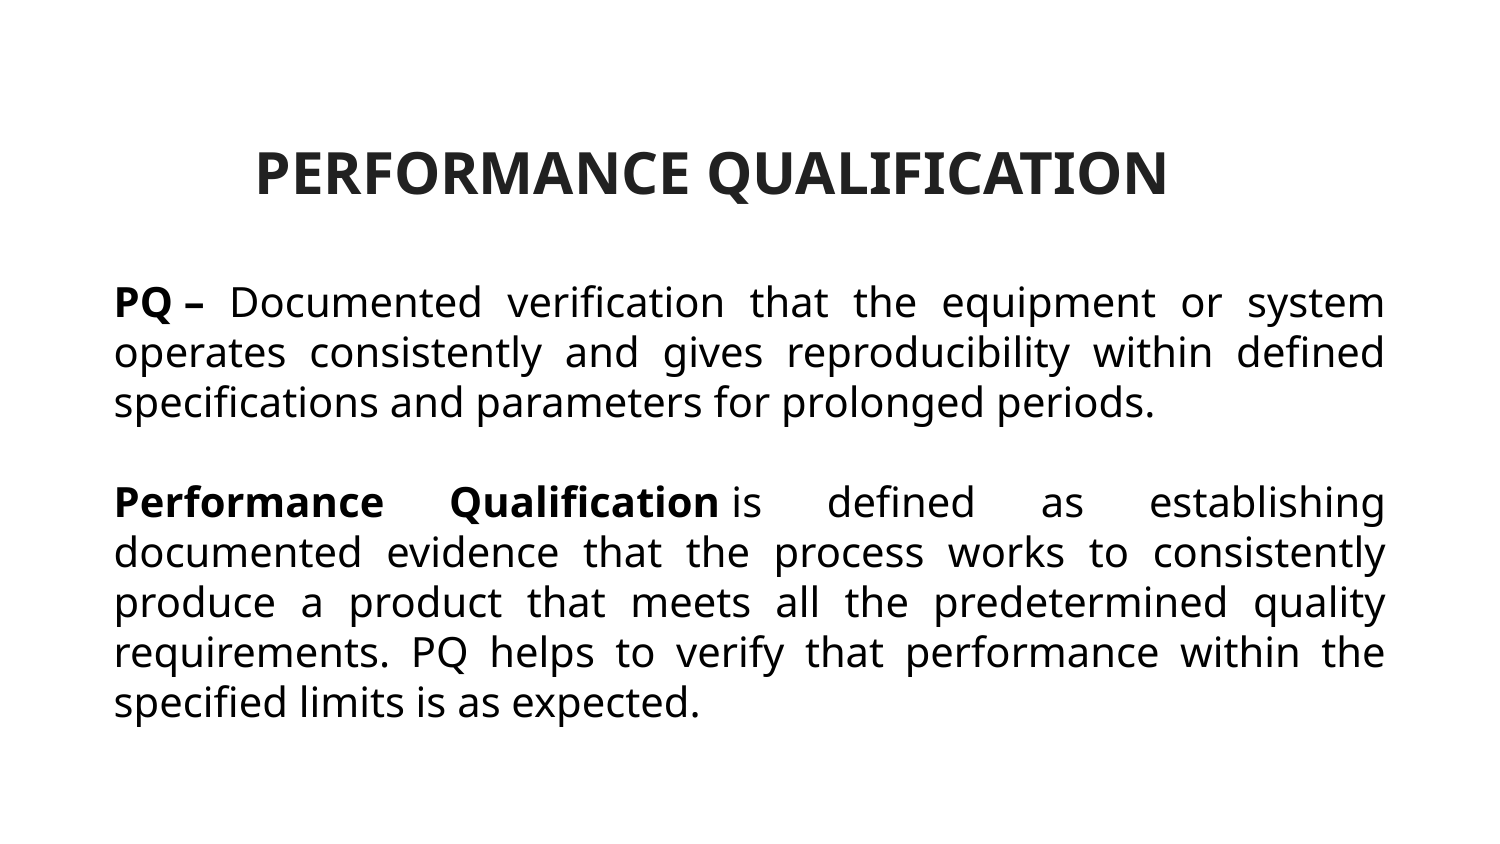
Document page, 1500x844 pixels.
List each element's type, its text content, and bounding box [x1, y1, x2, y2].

text_box PQ – Documented verification that the equipment or system operates consistently and gives reproducibility within defined specifications and parameters for prolonged periods. Performance Qualification is defined as establishing documented evidence that the process works to consistently produce a product that meets all the predetermined quality requirements. PQ helps to verify that performance within the specified limits is as expected. [98, 268, 1401, 769]
title PERFORMANCE QUALIFICATION [57, 121, 1382, 261]
